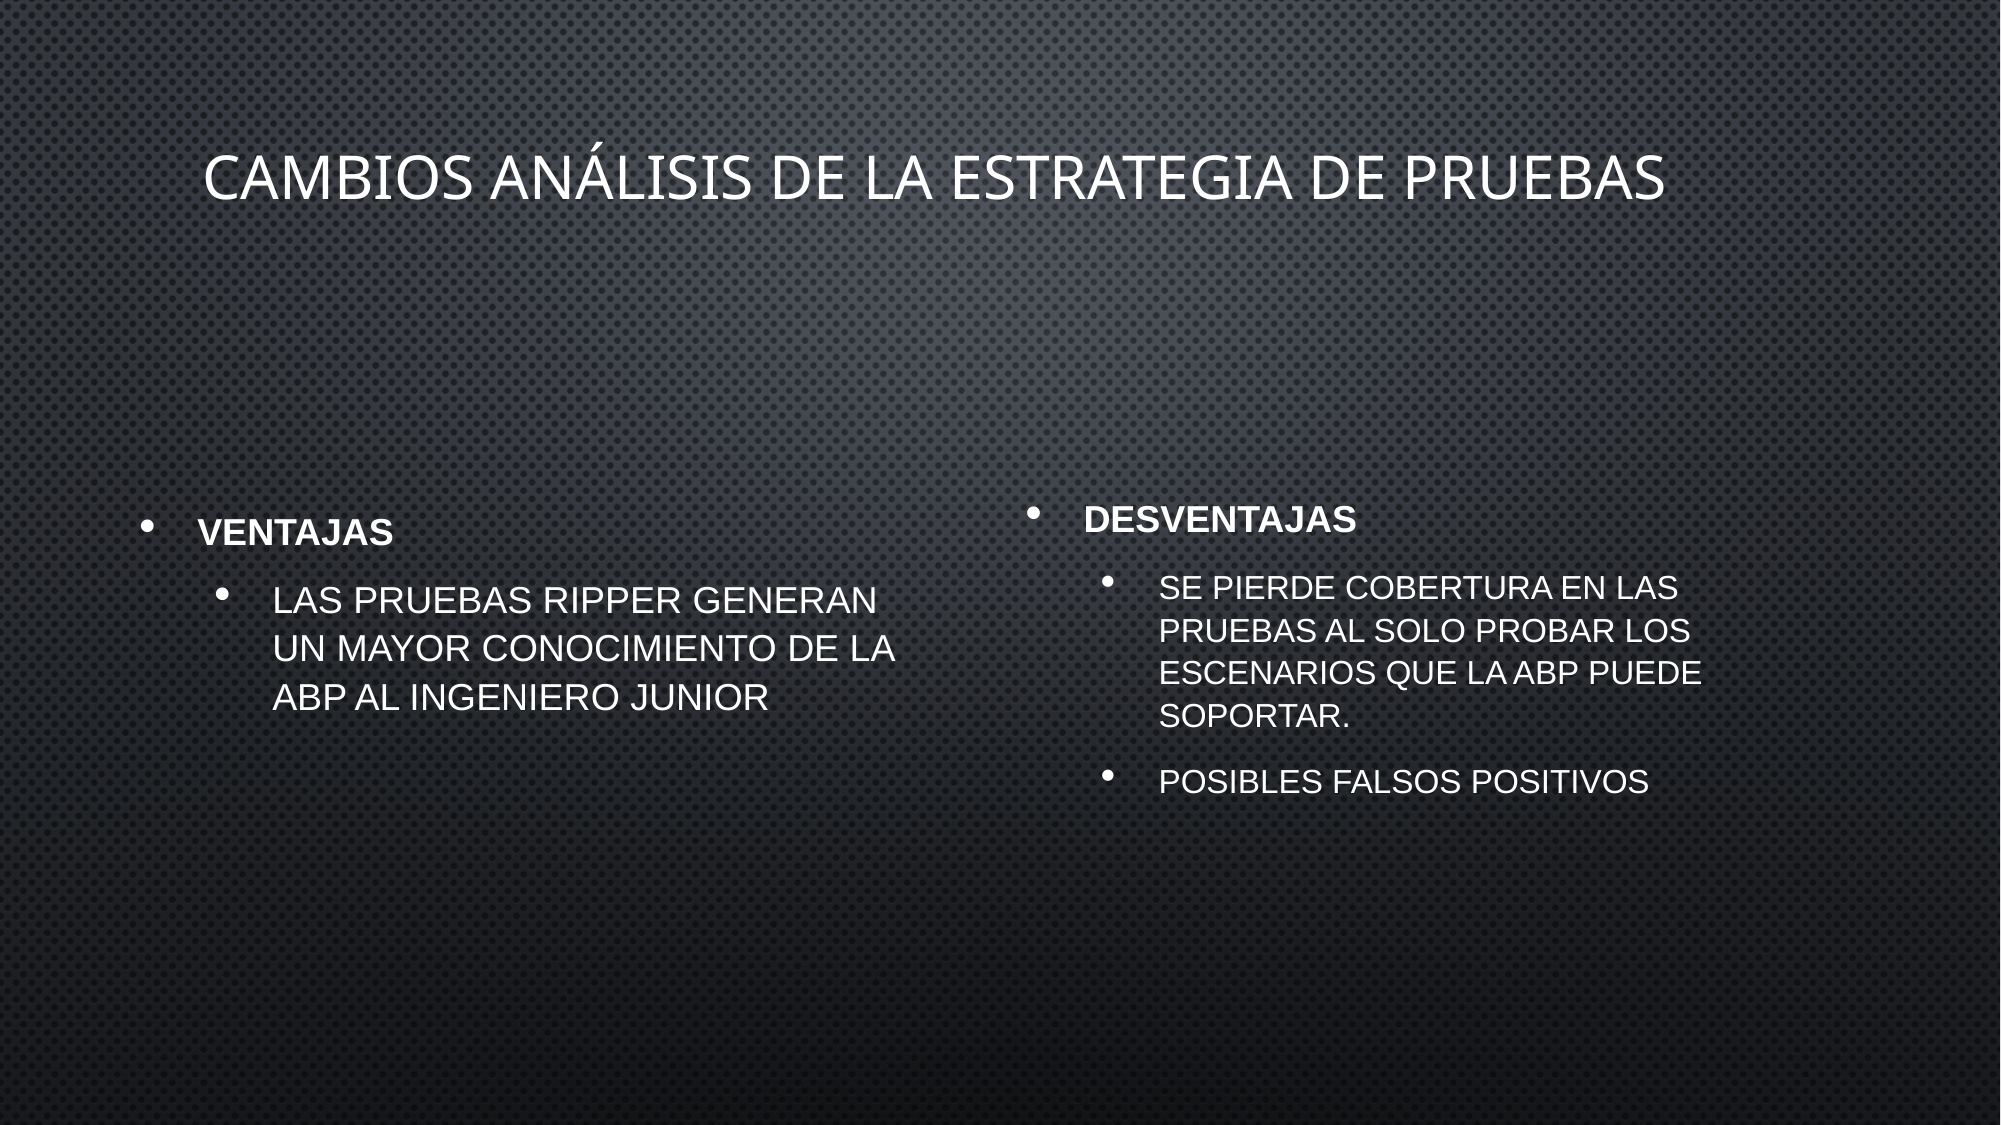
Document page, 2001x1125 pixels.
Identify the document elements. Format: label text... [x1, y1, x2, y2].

list Ventajas las pruebas Ripper generan un mayor conocimiento de la ABP al ingeniero junior [125, 272, 926, 950]
title CAMBIOS Análisis de la Estrategia de Pruebas [187, 99, 1813, 250]
list Desventajas Se pierde cobertura en las pruebas al solo probar los escenarios que la ABP puede soportar. Posibles falsos positivos [1012, 272, 1813, 950]
